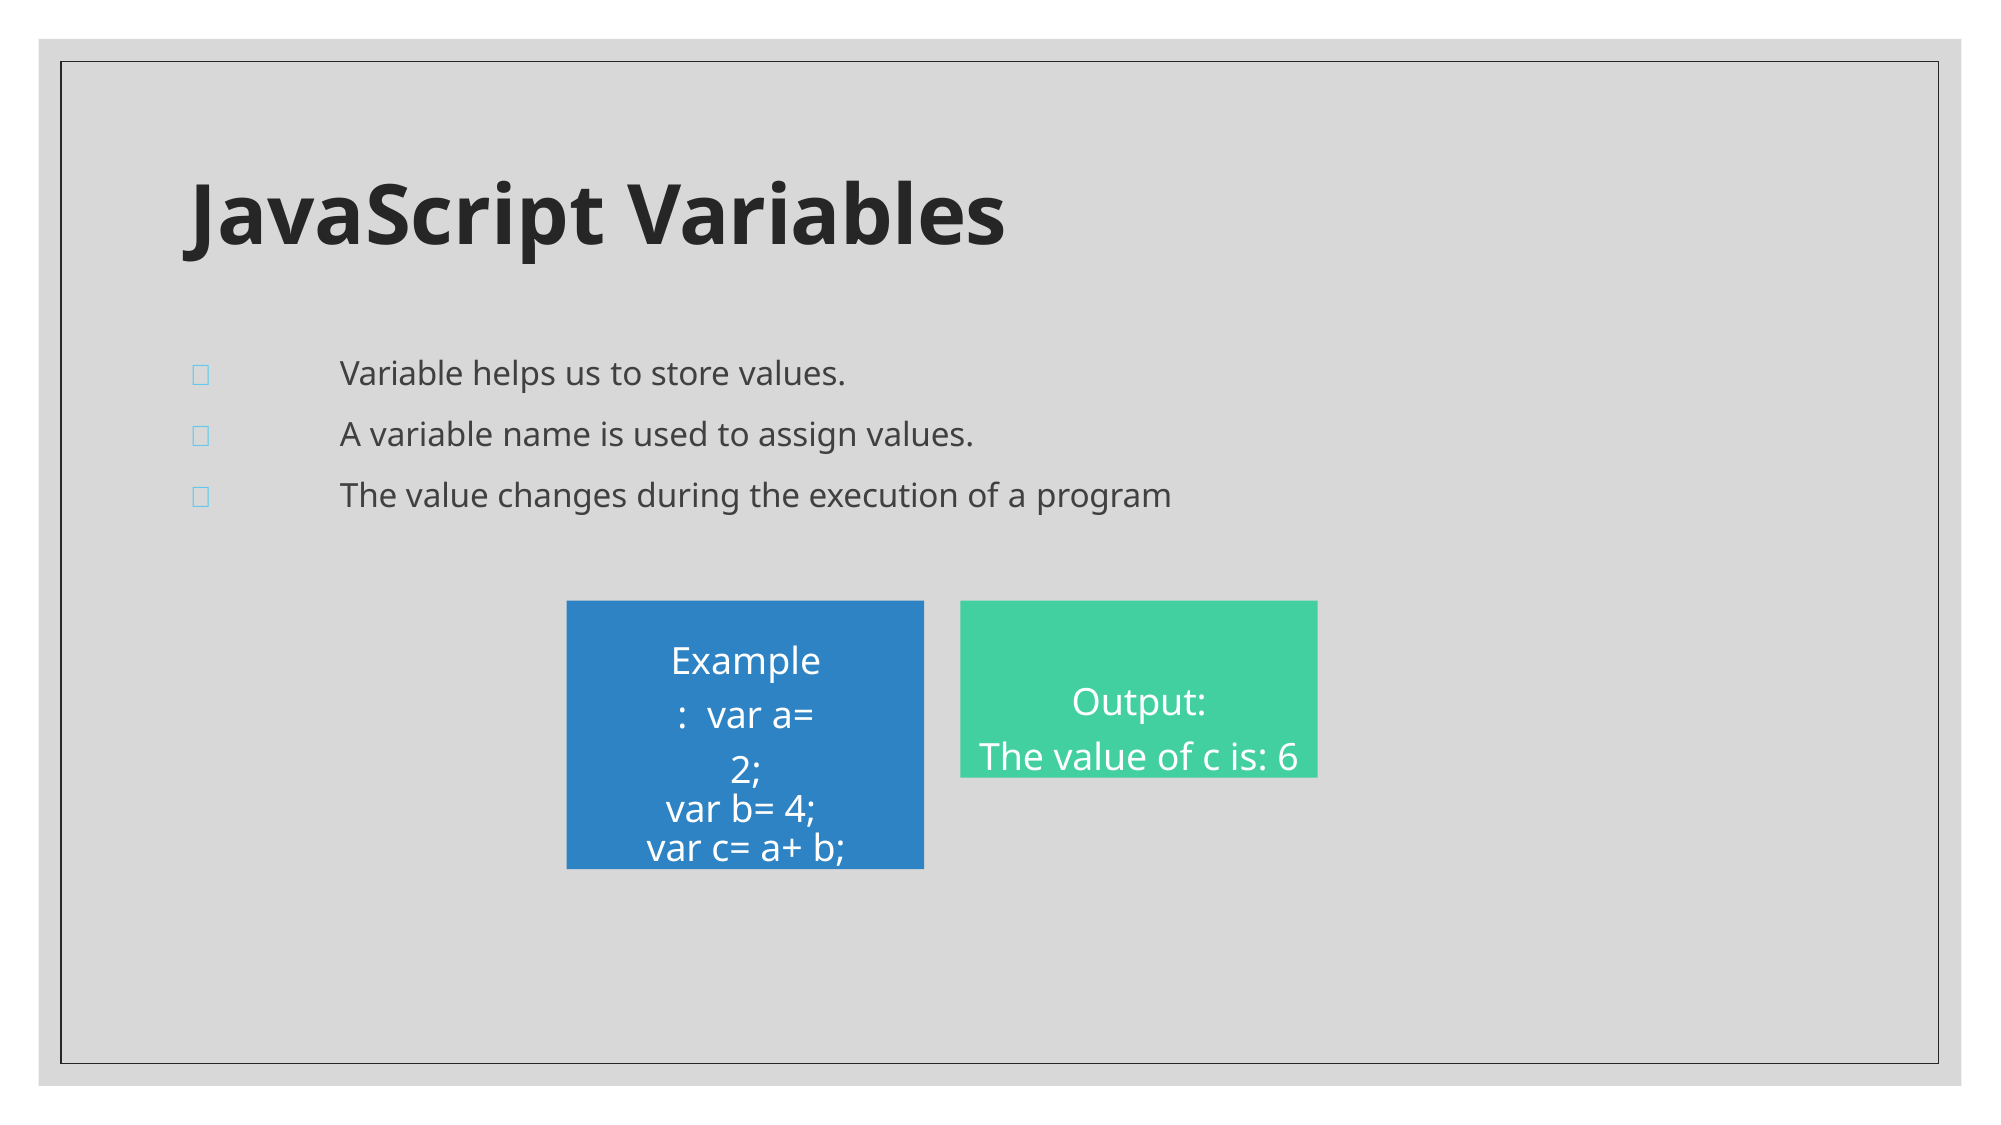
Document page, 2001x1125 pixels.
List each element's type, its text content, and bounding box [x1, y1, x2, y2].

text_box Output: The value of c is: 6 [960, 600, 1318, 778]
title JavaScript Variables [174, 105, 1825, 331]
text_box Example: var a= 2; var b= 4; var c= a+ b; [566, 600, 925, 870]
list  Variable helps us to store values.  A variable name is used to assign values.  The value changes during the execution of a program [174, 345, 1825, 977]
